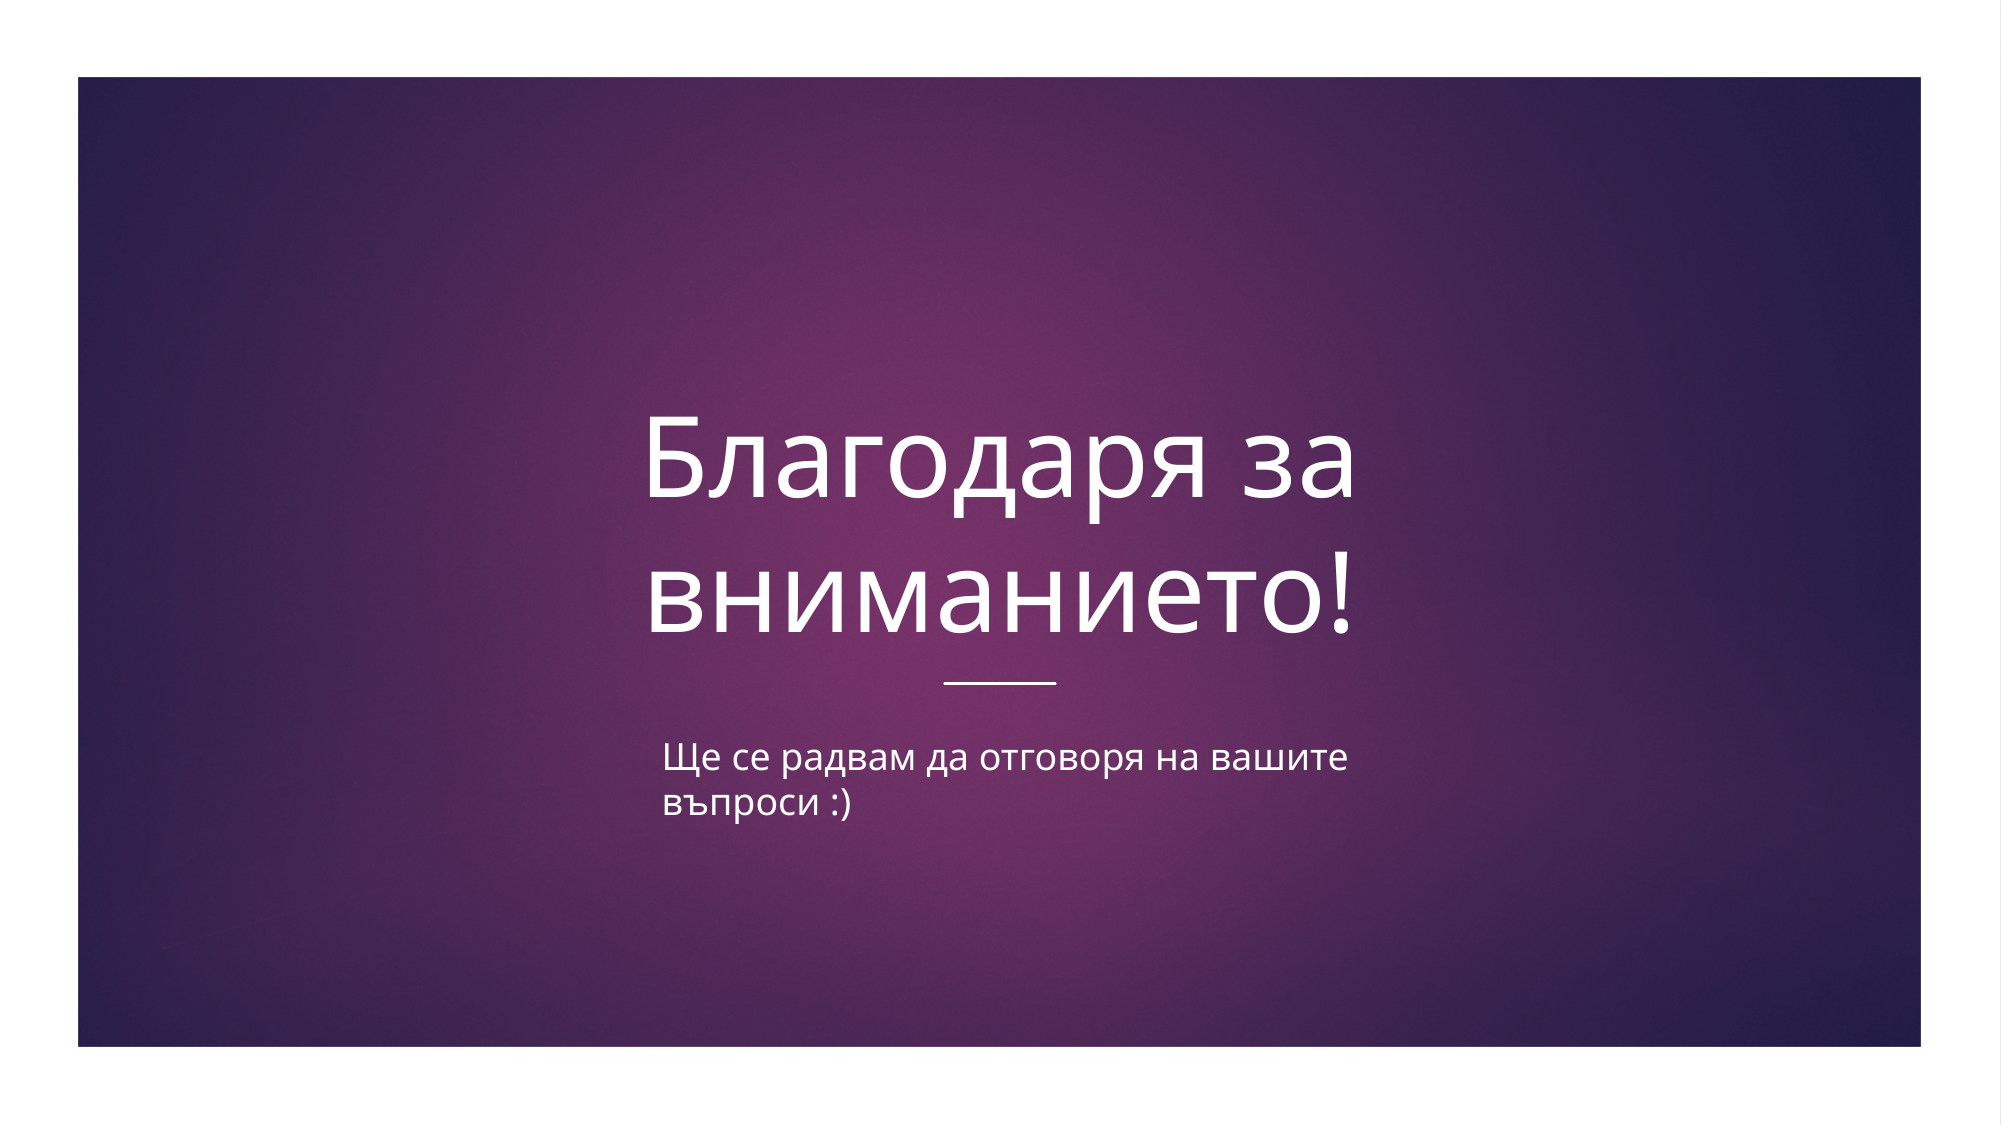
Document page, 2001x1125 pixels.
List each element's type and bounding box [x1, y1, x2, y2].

text_box [0, 0, 2000, 1125]
